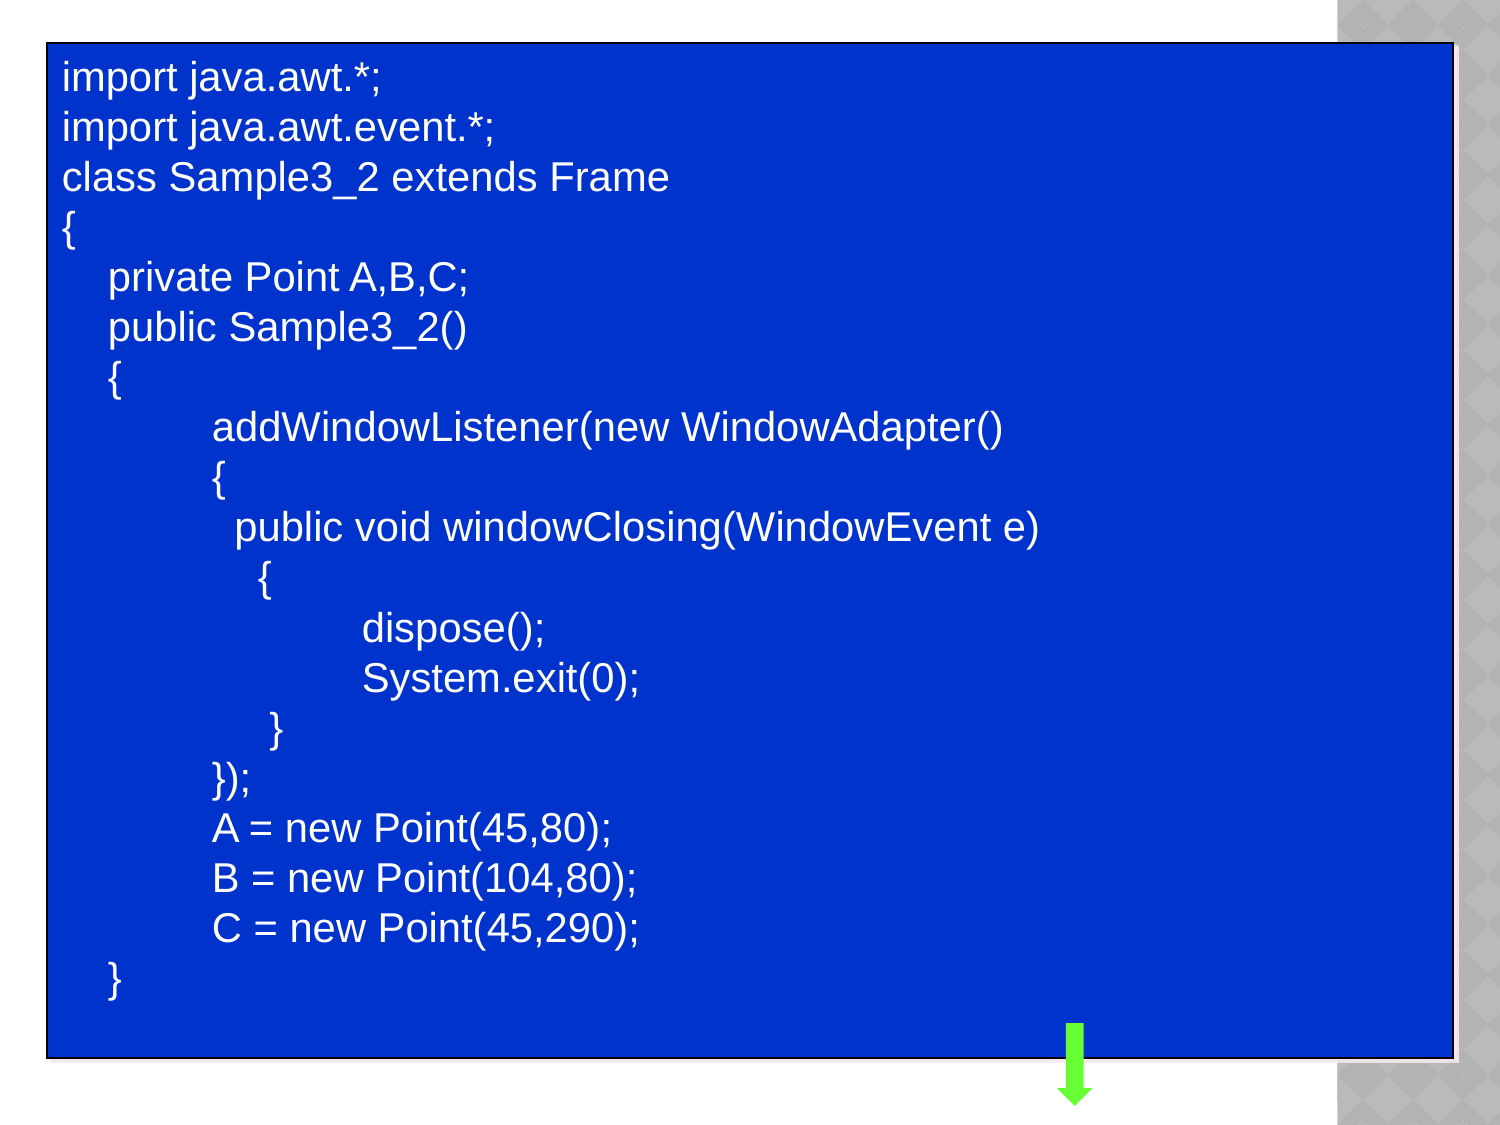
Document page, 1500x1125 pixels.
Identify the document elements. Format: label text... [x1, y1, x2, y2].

text_box import java.awt.*; import java.awt.event.*; class Sample3_2 extends Frame { private Point A,B,C; public Sample3_2() { addWindowListener(new WindowAdapter() { public void windowClosing(WindowEvent e) { dispose(); System.exit(0); } }); A = new Point(45,80); B = new Point(104,80); C = new Point(45,290); } [47, 42, 1453, 1058]
text_box [1053, 1019, 1096, 1110]
